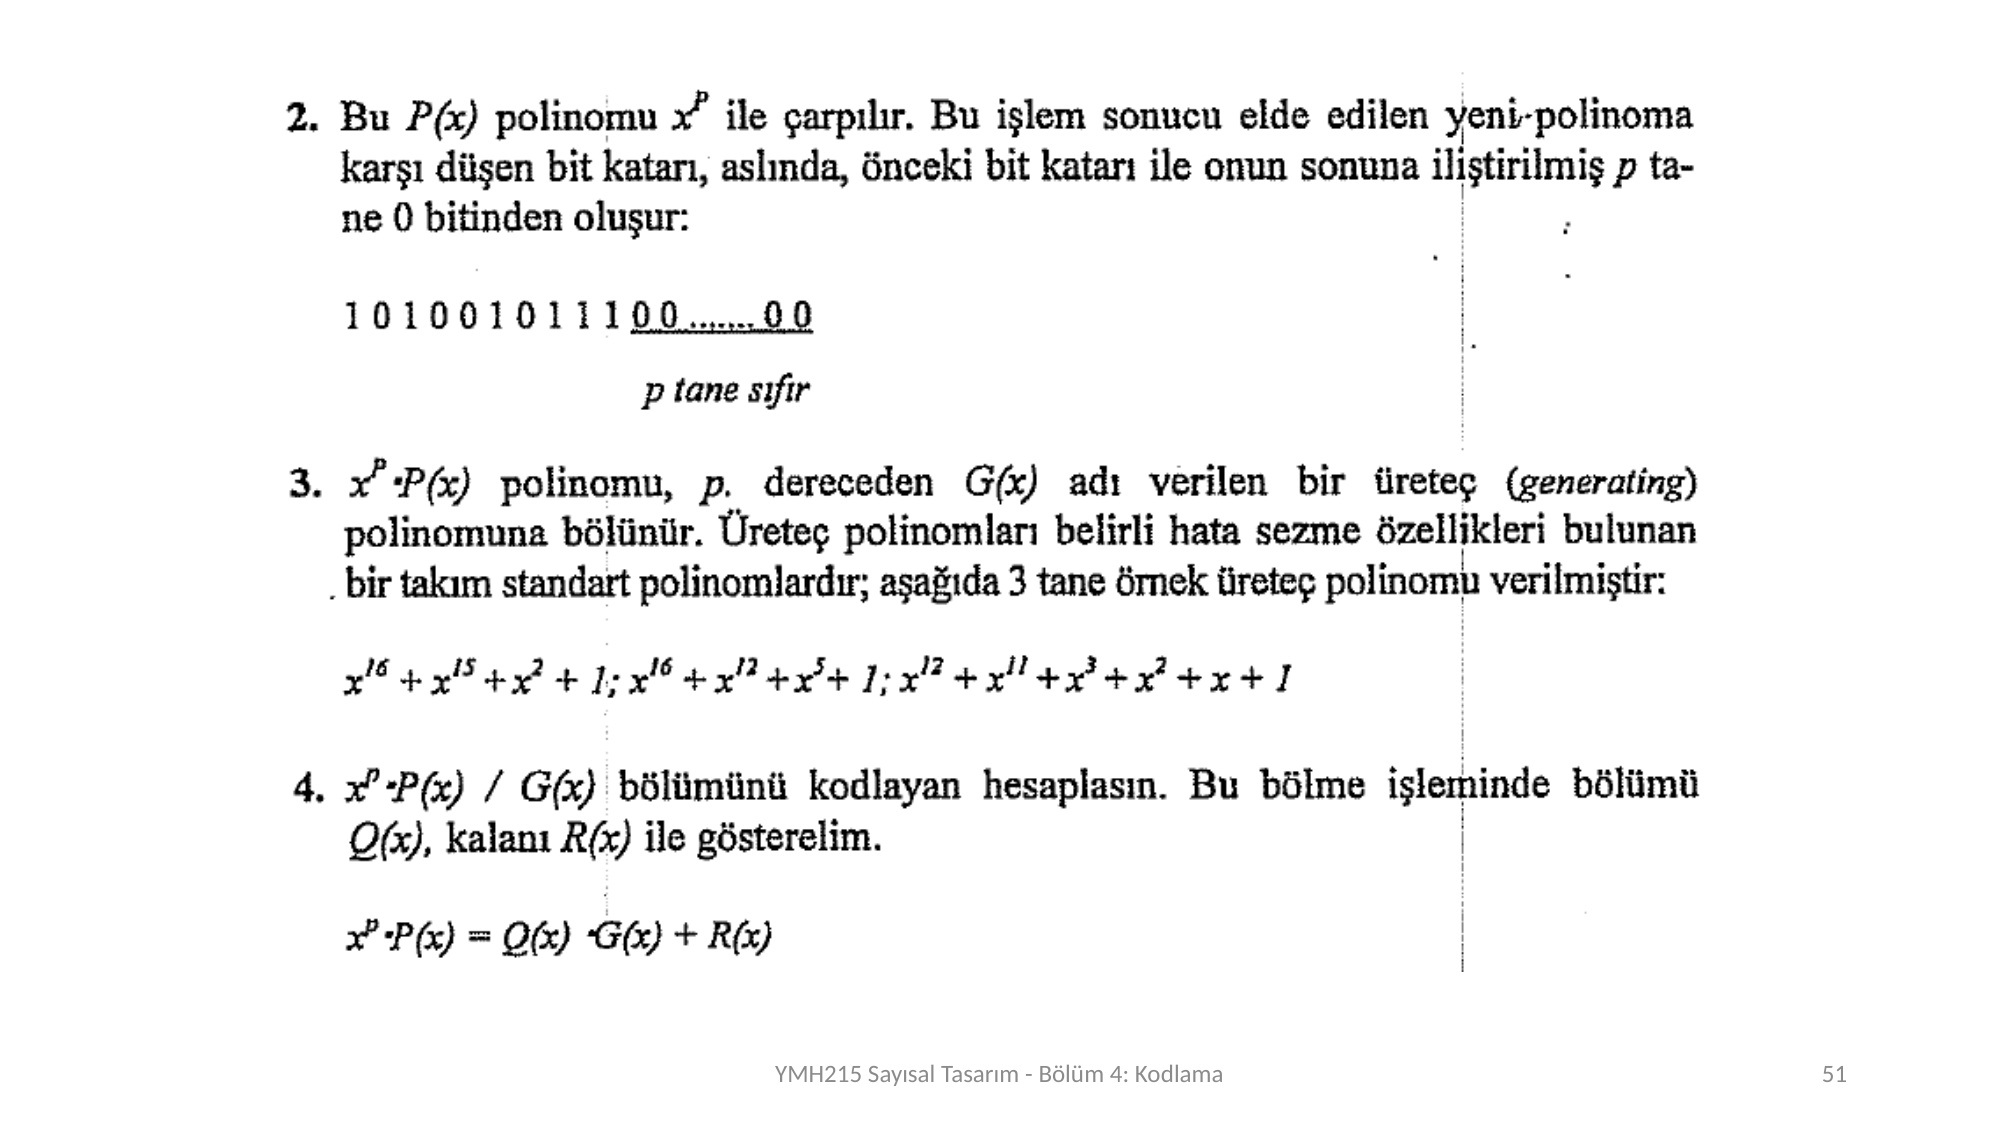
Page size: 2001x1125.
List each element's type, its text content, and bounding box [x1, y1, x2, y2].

footer YMH215 Sayısal Tasarım - Bölüm 4: Kodlama [662, 1042, 1338, 1103]
slide_number 51 [1412, 1042, 1863, 1103]
picture [255, 71, 1745, 972]
